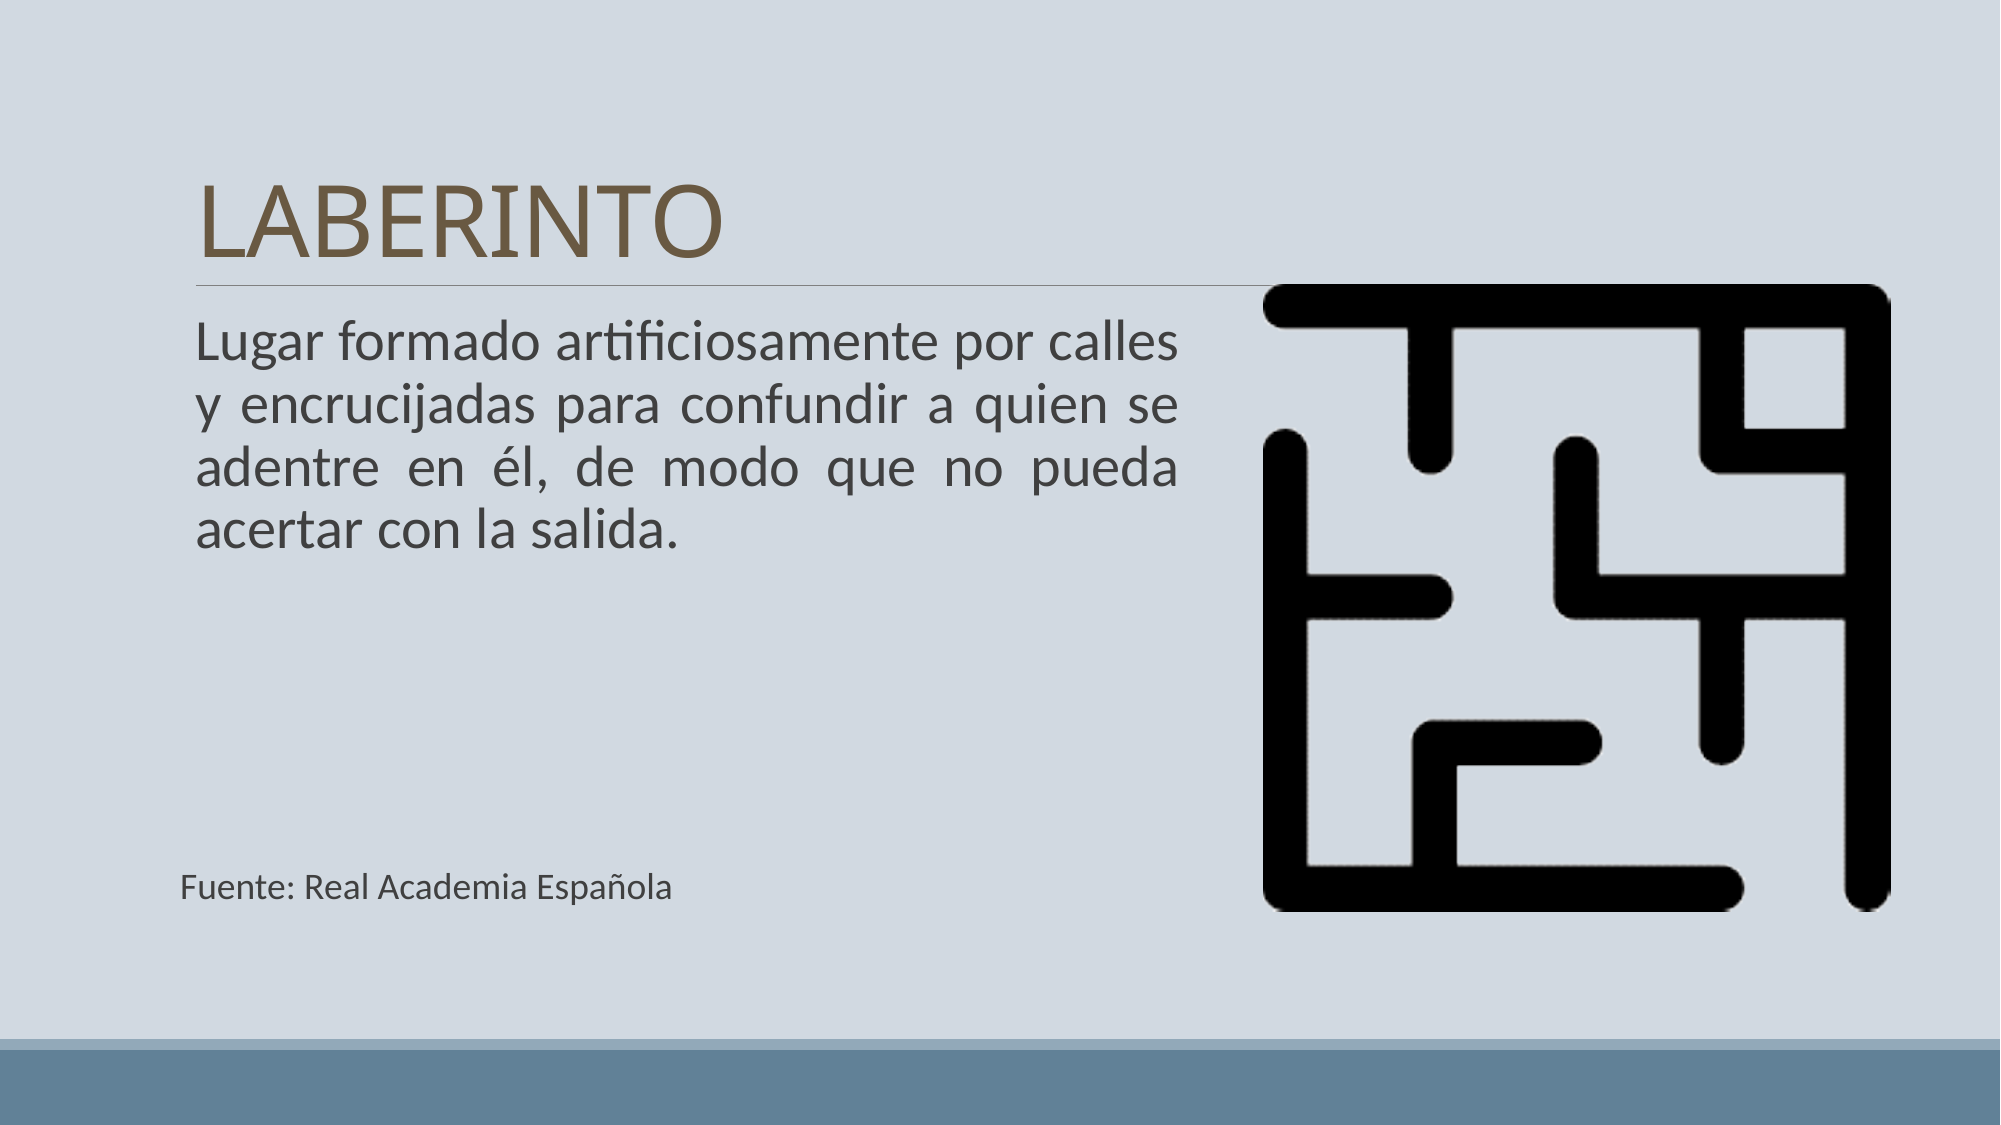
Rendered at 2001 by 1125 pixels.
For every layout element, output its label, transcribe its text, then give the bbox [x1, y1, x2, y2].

picture [1263, 284, 1892, 913]
list Lugar formado artificiosamente por calles y encrucijadas para confundir a quien se adentre en él, de modo que no pueda acertar con la salida. Fuente: Real Academia Española [180, 302, 1180, 963]
title LABERINTO [180, 47, 1830, 285]
